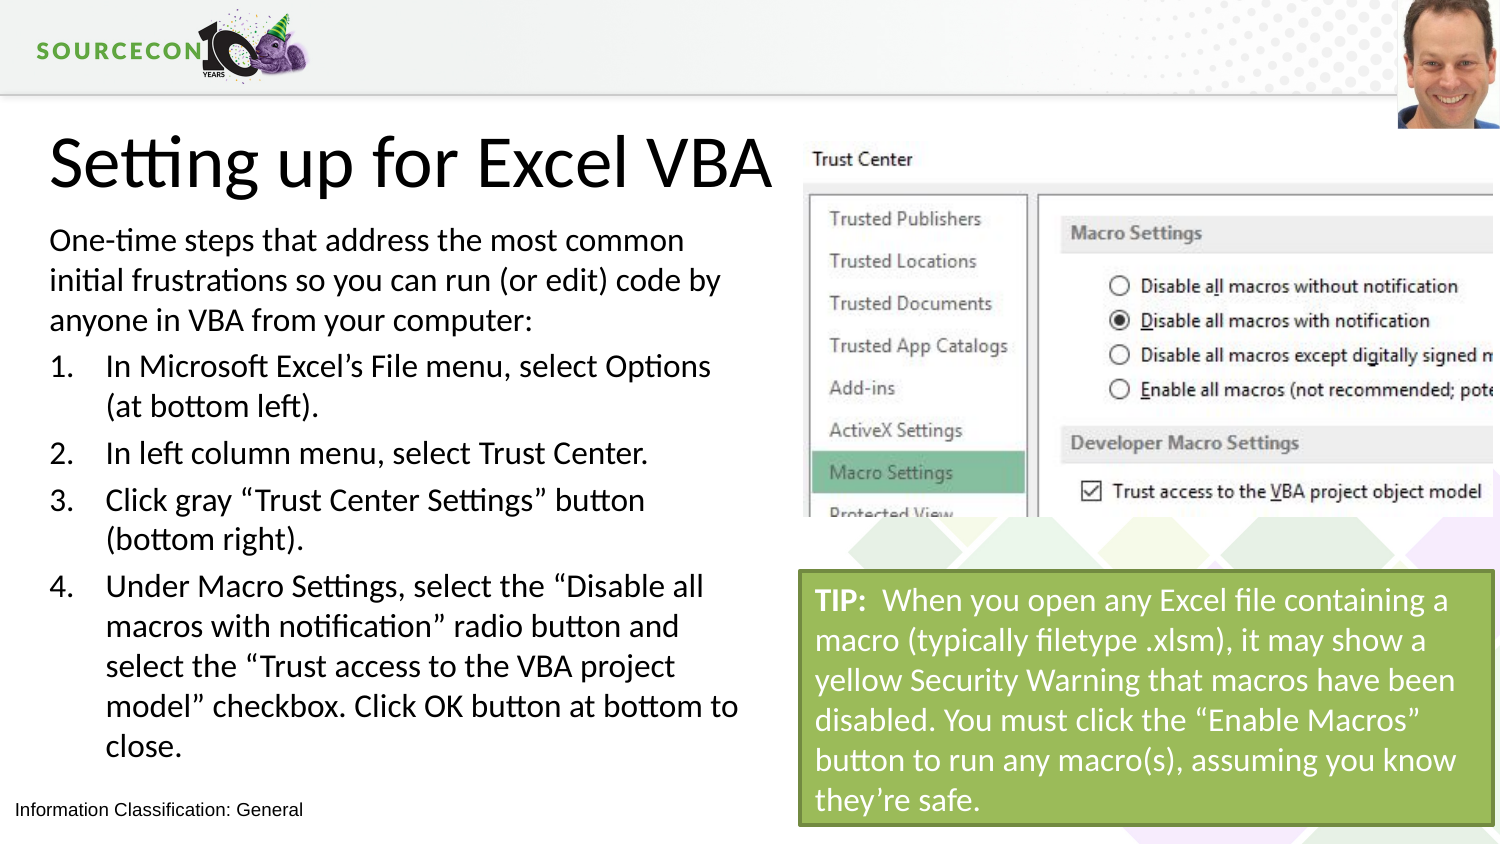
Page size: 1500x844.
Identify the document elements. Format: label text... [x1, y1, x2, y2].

title Setting up for Excel VBA [49, 112, 1367, 206]
subtitle One-time steps that address the most common initial frustrations so you can run (or edit) code by anyone in VBA from your computer: In Microsoft Excel’s File menu, select Options (at bottom left). In left column menu, select Trust Center. Click gray “Trust Center Settings” button (bottom right). Under Macro Settings, select the “Disable all macros with notification” radio button and select the “Trust access to the VBA project model” checkbox. Click OK button at bottom to close. [49, 218, 767, 763]
text_box TIP: When you open any Excel file containing a macro (typically filetype .xlsm), it may show a yellow Security Warning that macros have been disabled. You must click the “Enable Macros” button to run any macro(s), assuming you know they’re safe. [798, 569, 1495, 827]
picture [0, 0, 1500, 844]
